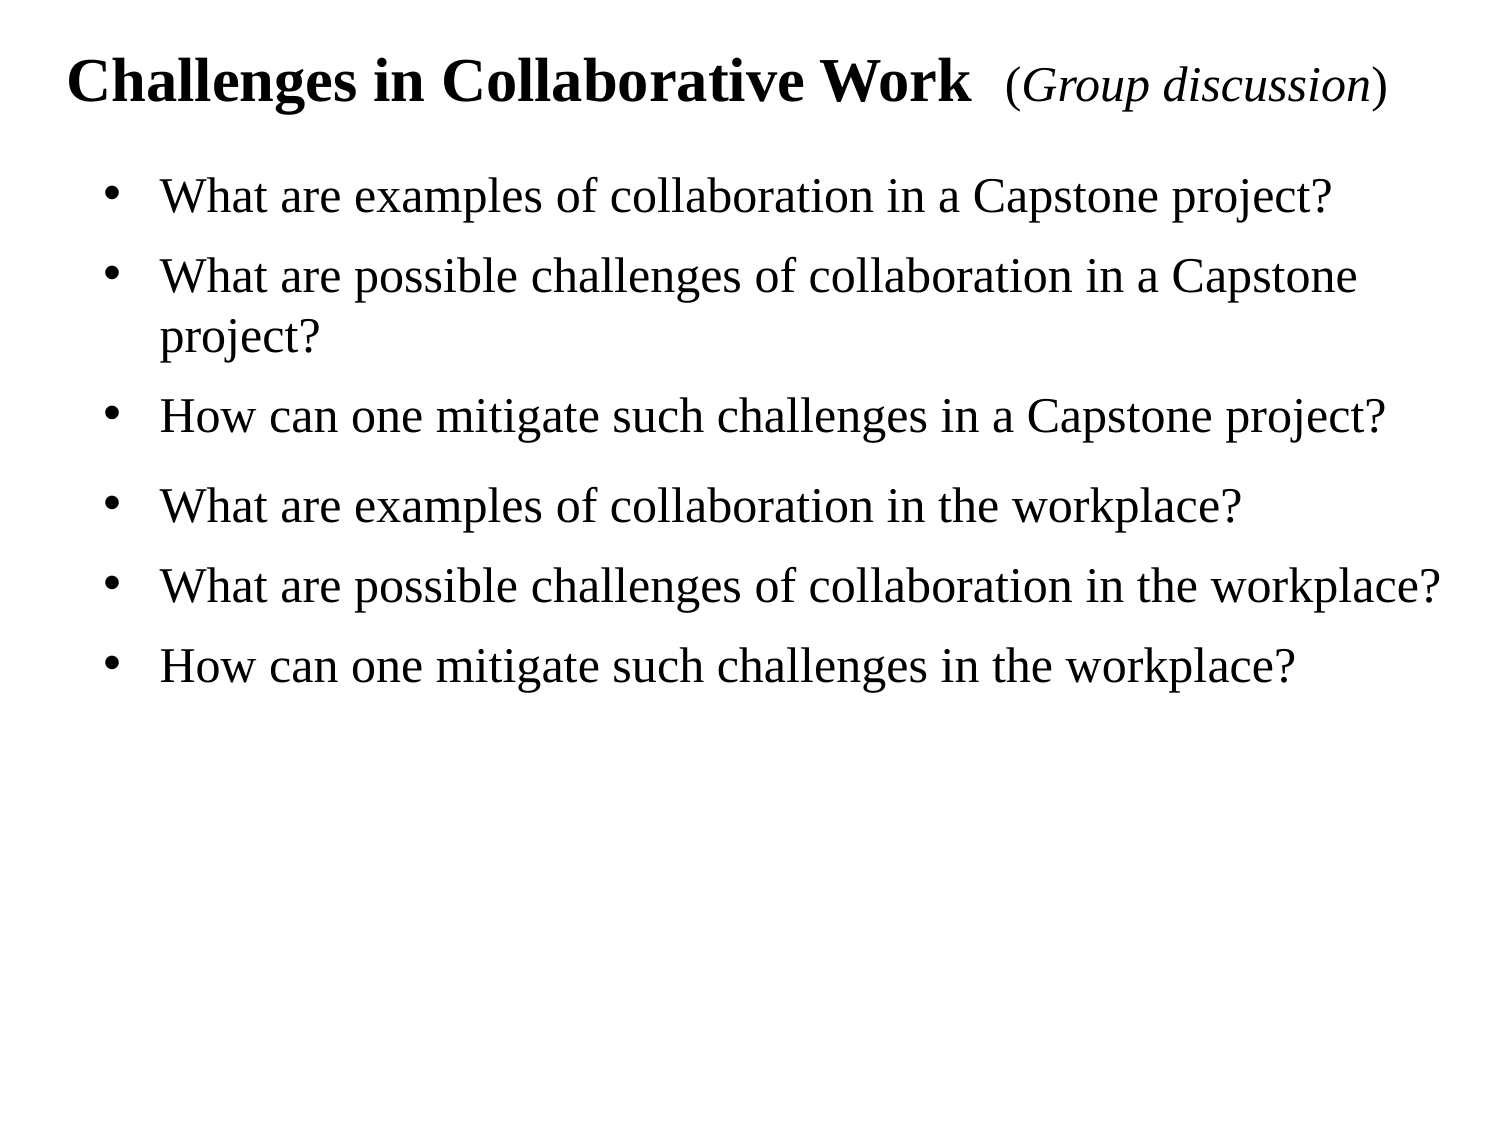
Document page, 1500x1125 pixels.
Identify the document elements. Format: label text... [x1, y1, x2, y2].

text_box What are examples of collaboration in a Capstone project? What are possible challenges of collaboration in a Capstone project? How can one mitigate such challenges in a Capstone project? What are examples of collaboration in the workplace? What are possible challenges of collaboration in the workplace? How can one mitigate such challenges in the workplace? [88, 155, 1477, 730]
text_box Challenges in Collaborative Work (Group discussion) [51, 31, 1403, 122]
